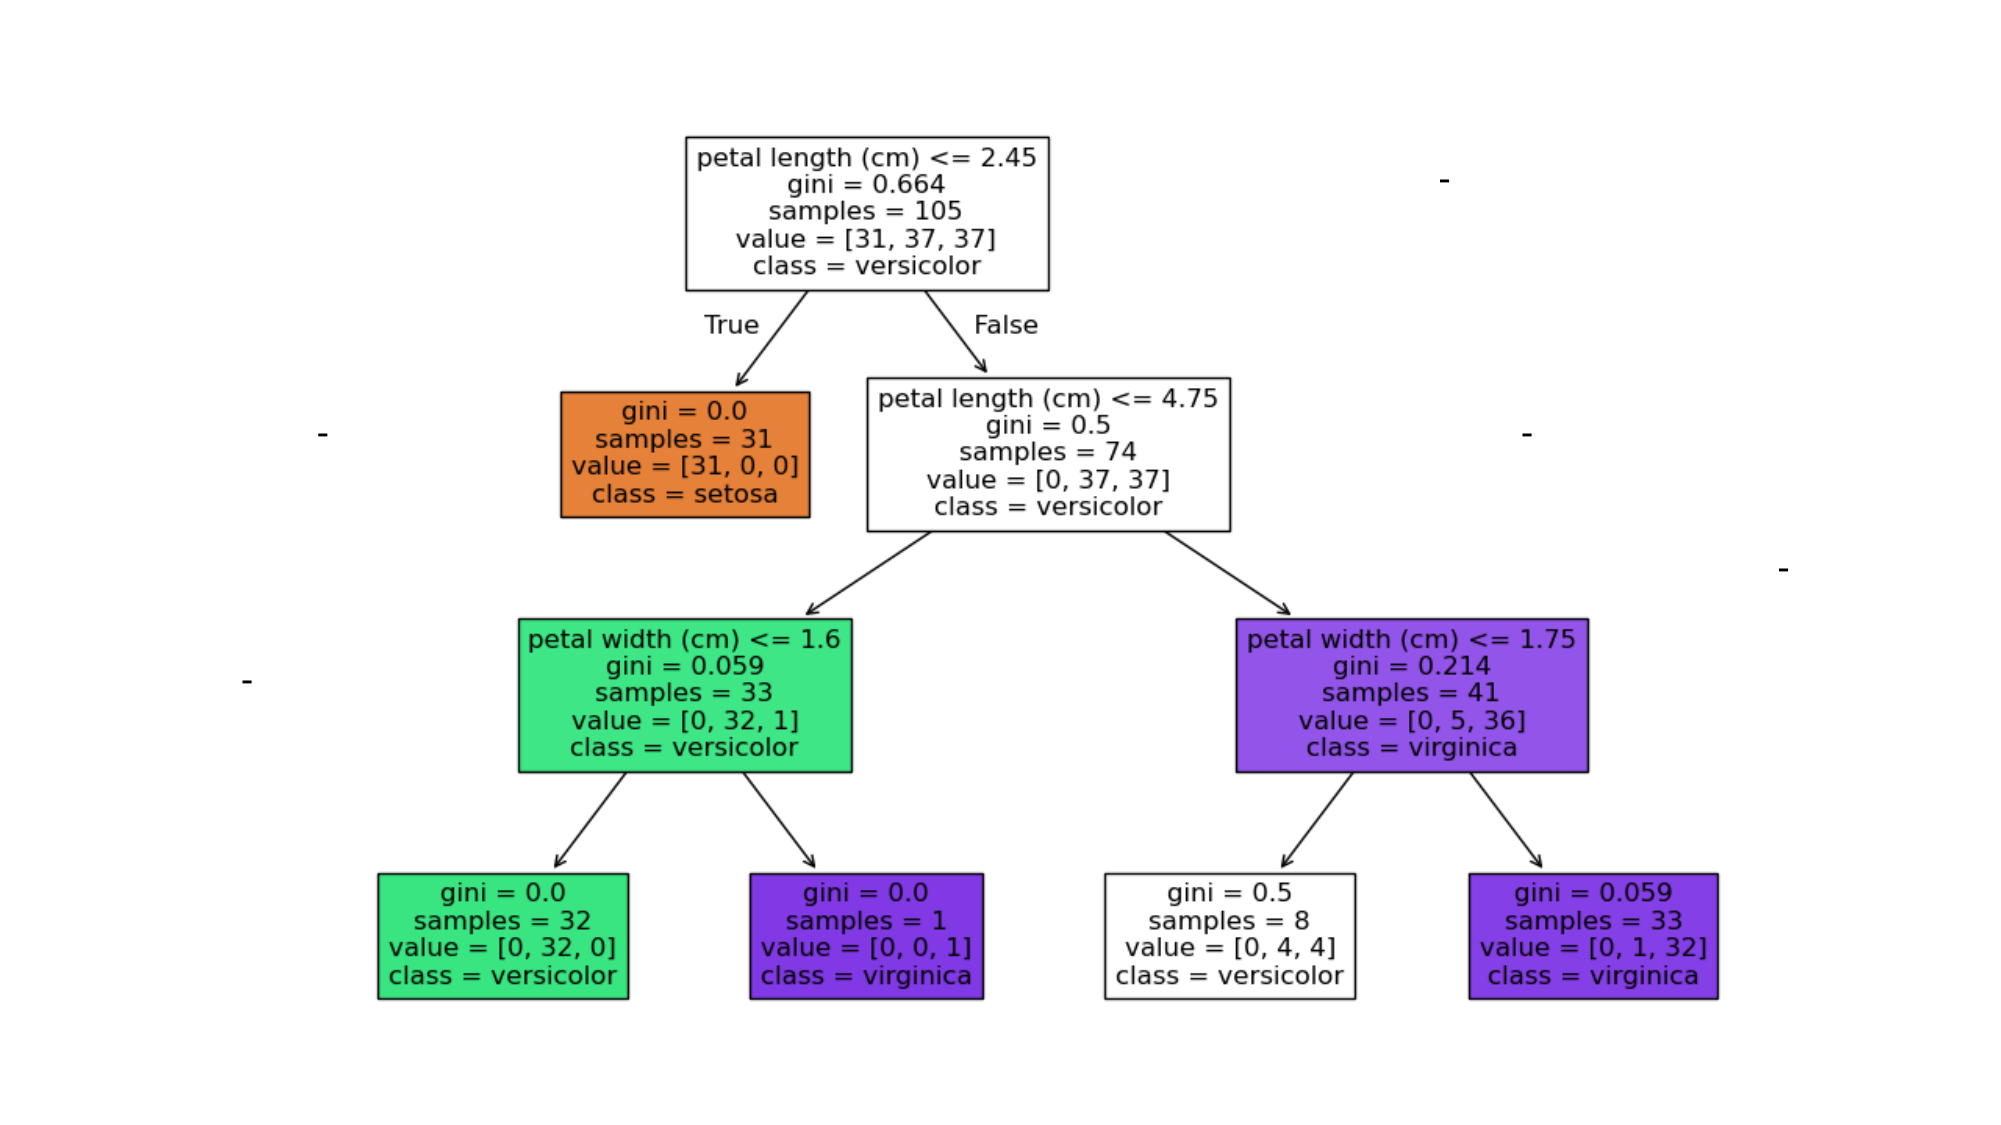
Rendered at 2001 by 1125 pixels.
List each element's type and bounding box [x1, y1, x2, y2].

picture [345, 104, 1753, 1021]
